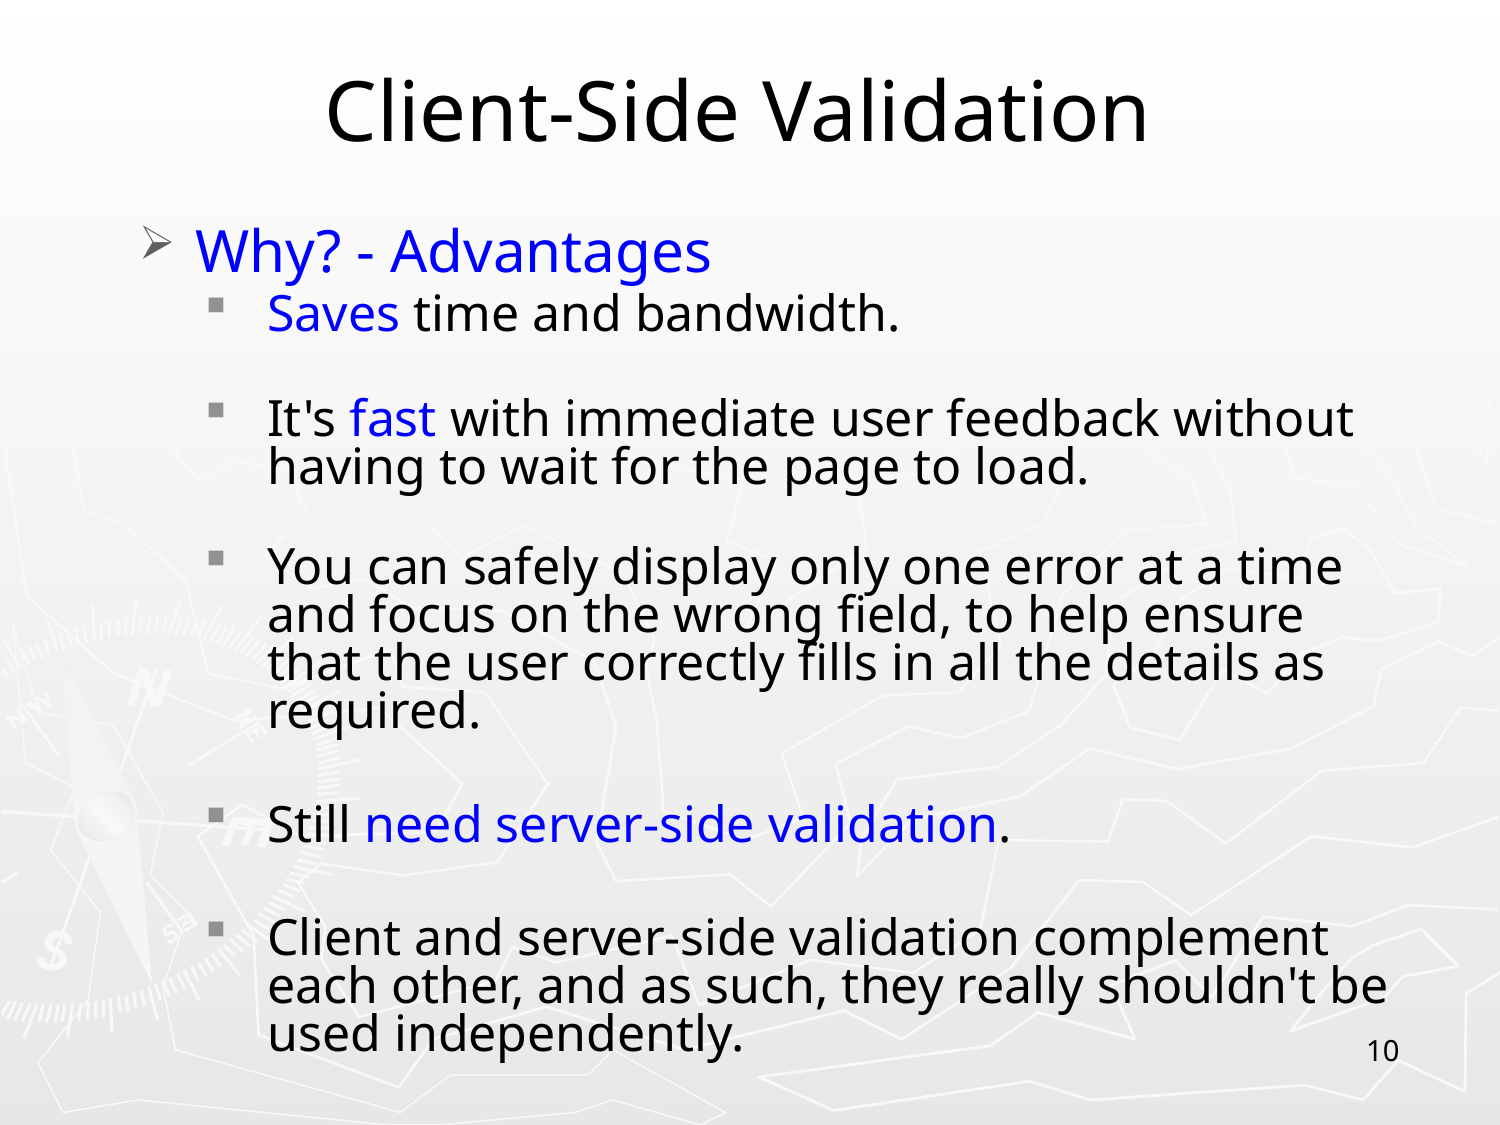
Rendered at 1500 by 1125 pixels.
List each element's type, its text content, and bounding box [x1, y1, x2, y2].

text_box 10 [1102, 1024, 1415, 1100]
title Client-Side Validation [135, 31, 1341, 185]
list Why? - Advantages Saves time and bandwidth. It's fast with immediate user feedback without having to wait for the page to load. You can safely display only one error at a time and focus on the wrong field, to help ensure that the user correctly fills in all the details as required. Still need server-side validation. Client and server-side validation complement each other, and as such, they really shouldn't be used independently. [123, 220, 1412, 1000]
